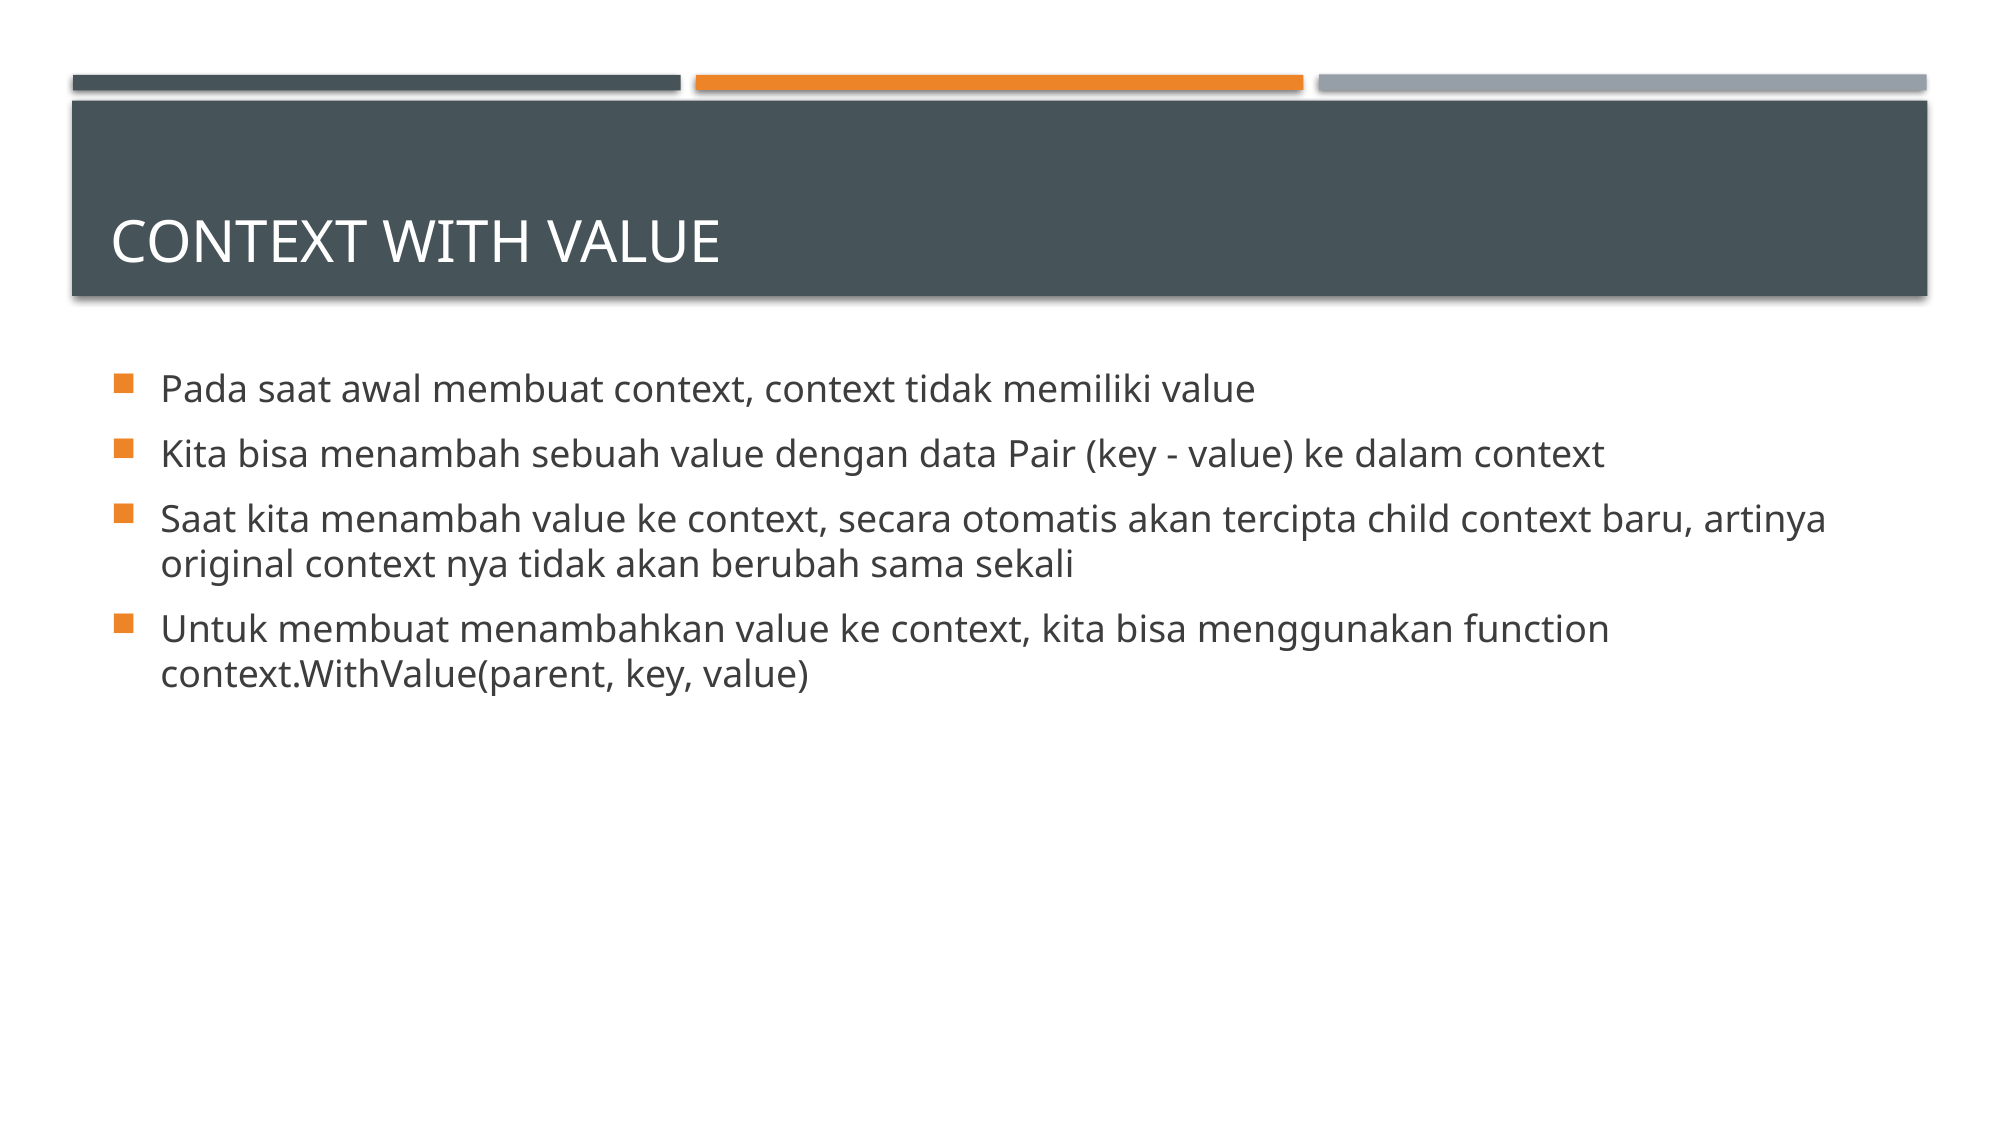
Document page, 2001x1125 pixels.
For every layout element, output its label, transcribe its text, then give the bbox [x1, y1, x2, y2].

title Context WITH VALUE [95, 115, 1905, 282]
list Pada saat awal membuat context, context tidak memiliki value Kita bisa menambah sebuah value dengan data Pair (key - value) ke dalam context Saat kita menambah value ke context, secara otomatis akan tercipta child context baru, artinya original context nya tidak akan berubah sama sekali Untuk membuat menambahkan value ke context, kita bisa menggunakan function context.WithValue(parent, key, value) [95, 357, 1905, 962]
